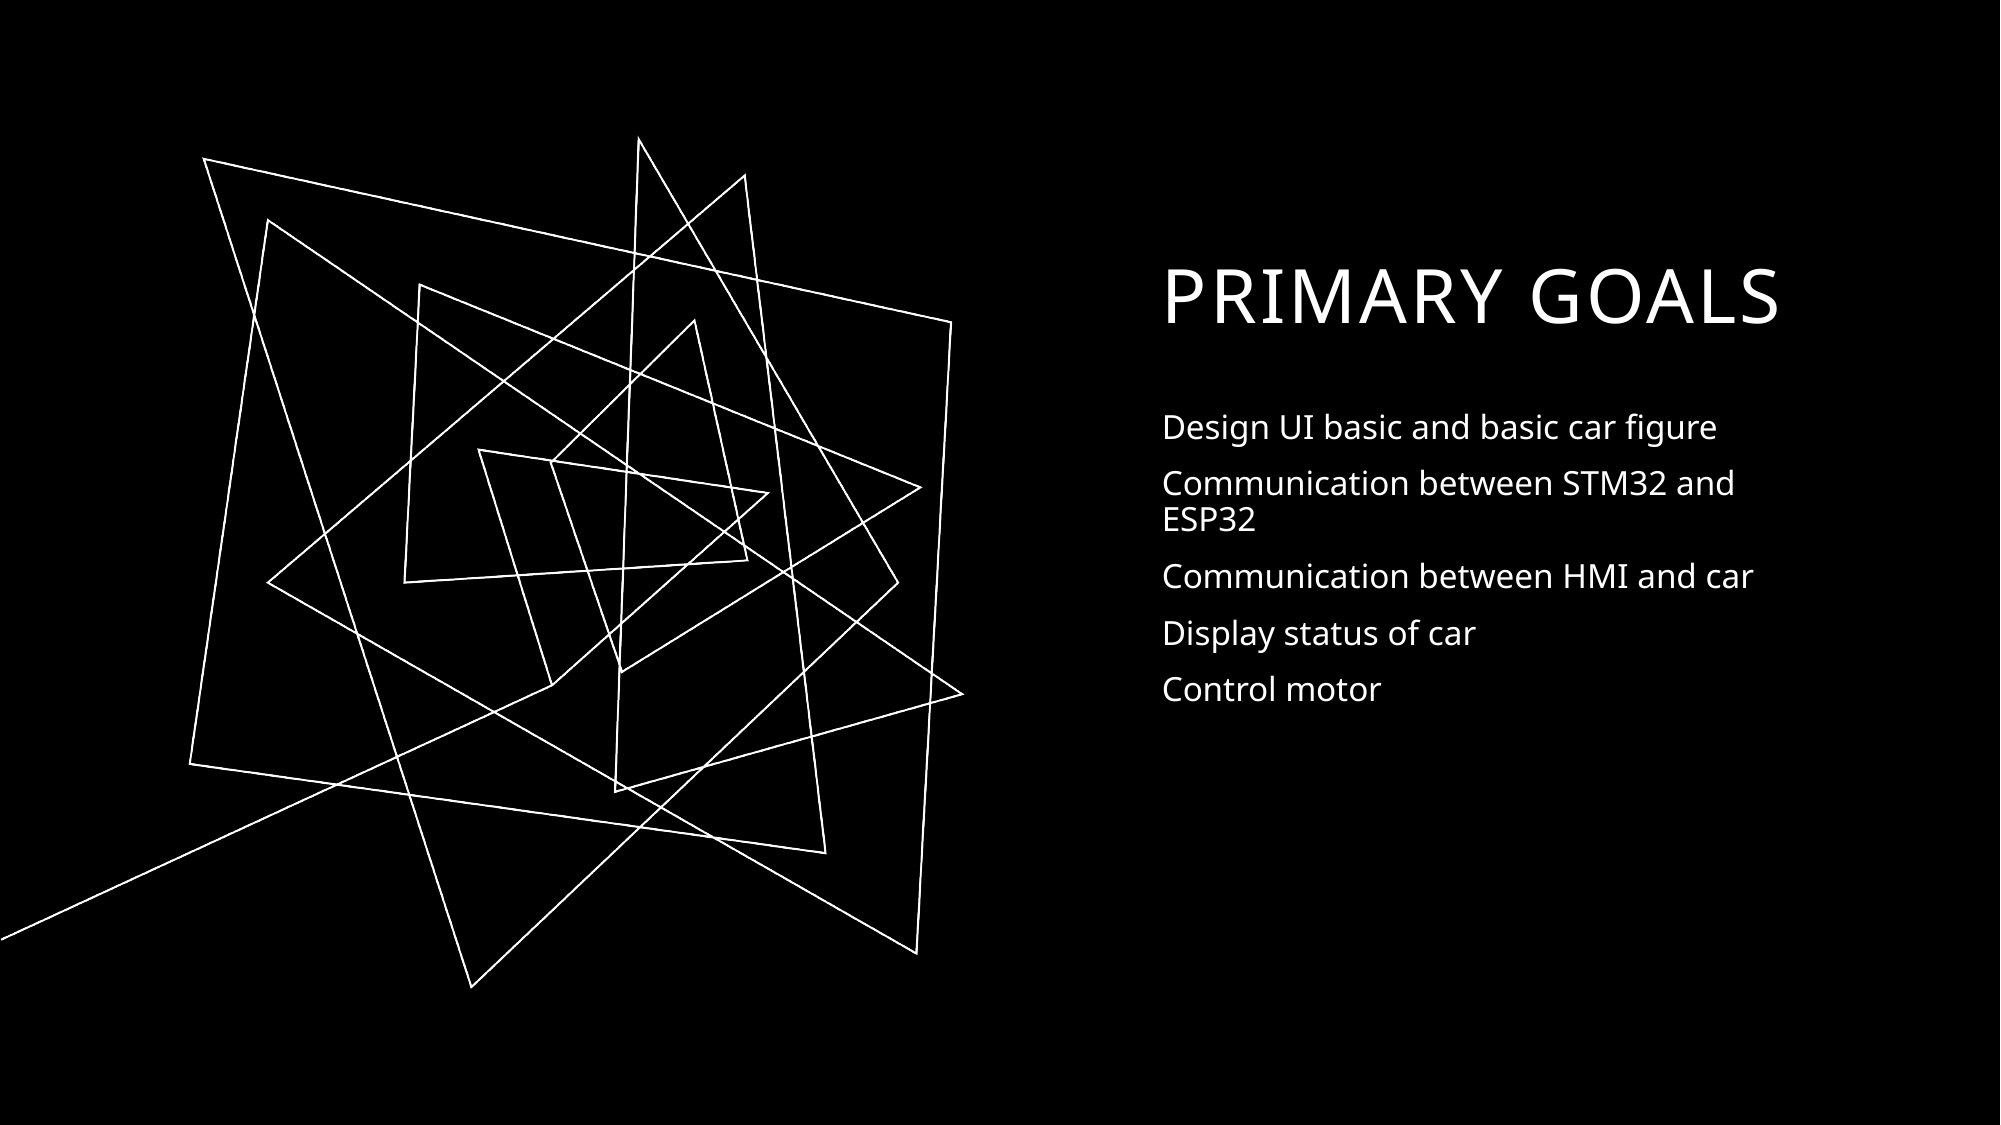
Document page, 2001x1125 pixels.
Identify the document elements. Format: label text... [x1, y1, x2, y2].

title PRIMARY GOALS [1146, 66, 1833, 348]
picture [0, 135, 965, 989]
subtitle Design UI basic and basic car figure Communication between STM32 and ESP32 Communication between HMI and car Display status of car Control motor [1146, 402, 1833, 888]
